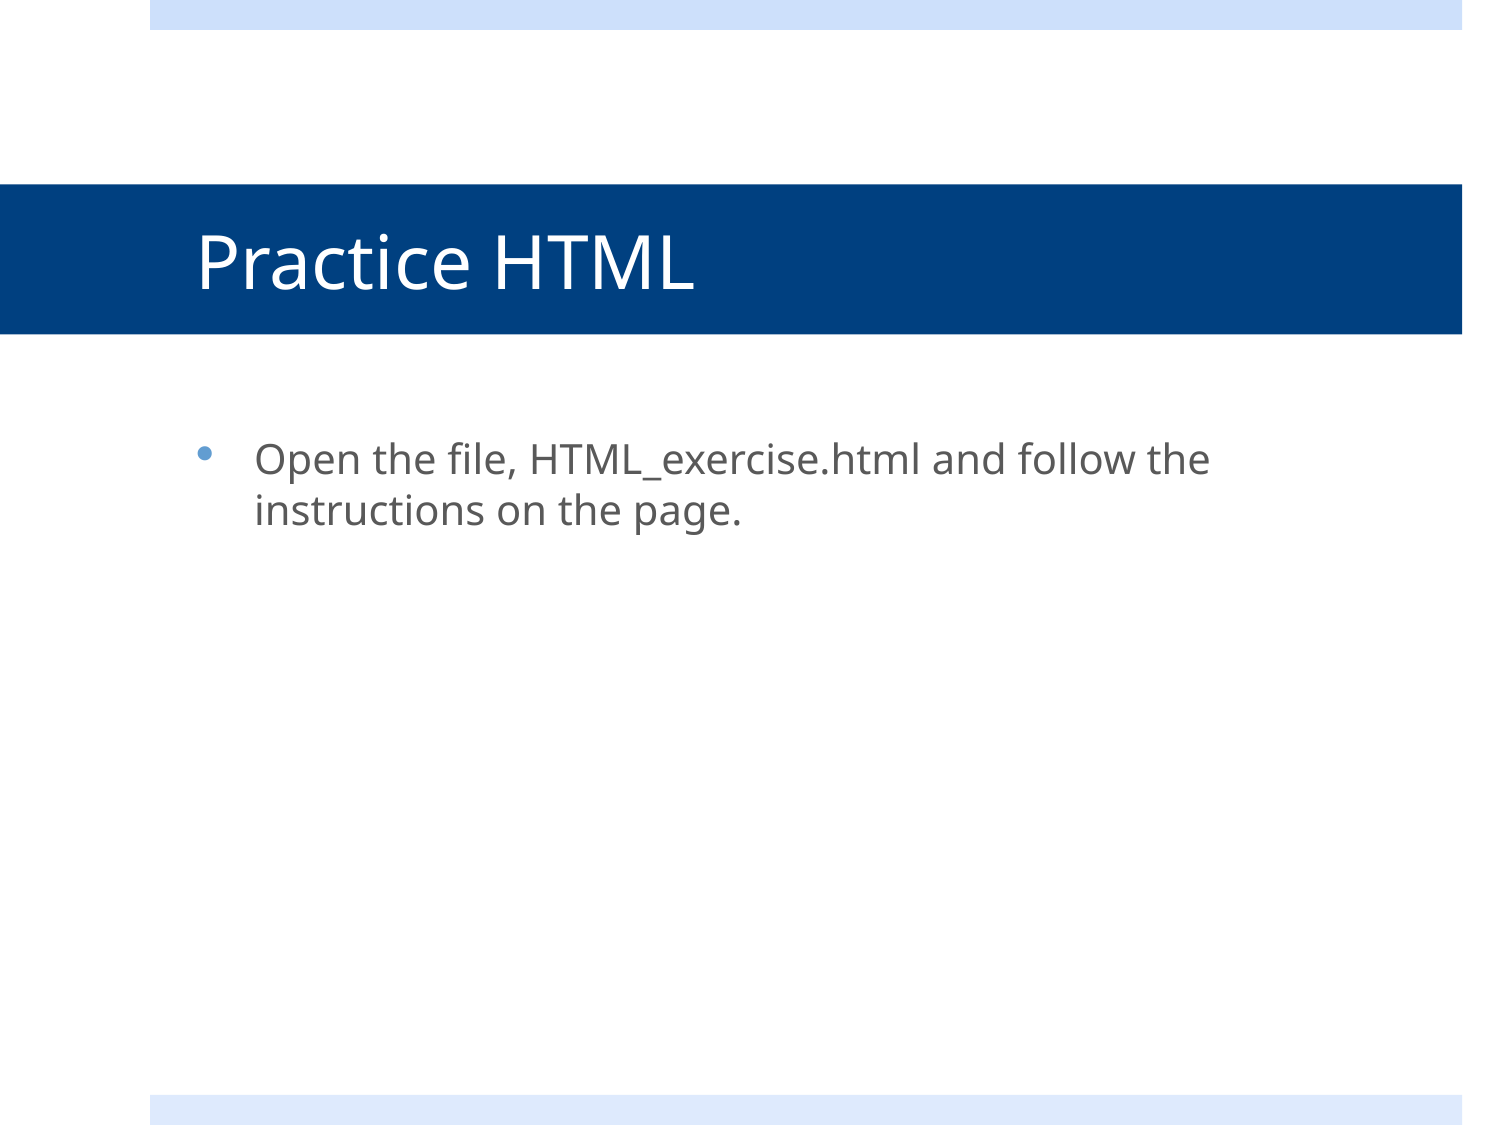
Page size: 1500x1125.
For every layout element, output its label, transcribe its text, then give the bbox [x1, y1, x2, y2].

title Practice HTML [0, 184, 1463, 335]
list Open the file, HTML_exercise.html and follow the instructions on the page. [182, 425, 1432, 1028]
